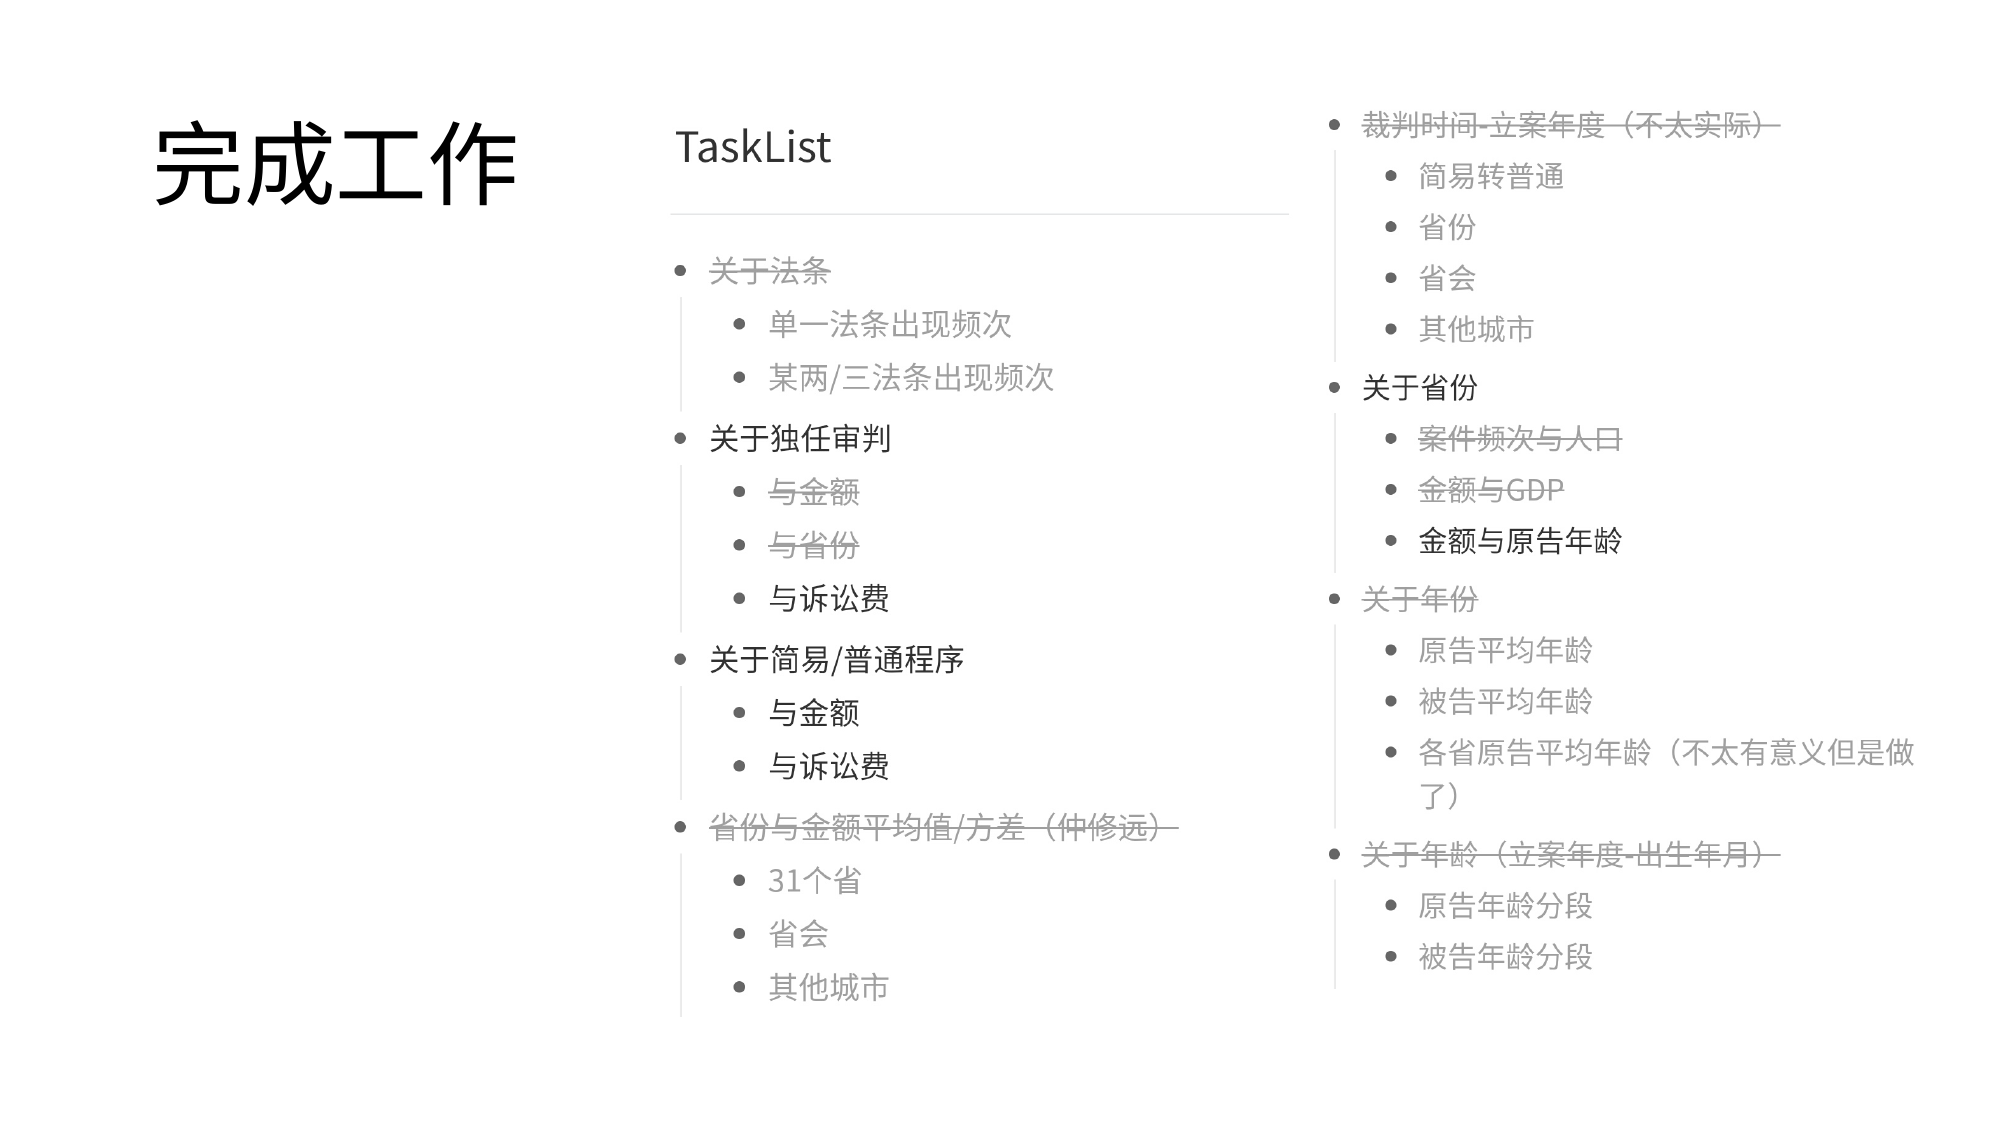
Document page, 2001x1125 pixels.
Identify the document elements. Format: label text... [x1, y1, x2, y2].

picture [636, 86, 1949, 1055]
title 完成工作 [137, 59, 1863, 278]
